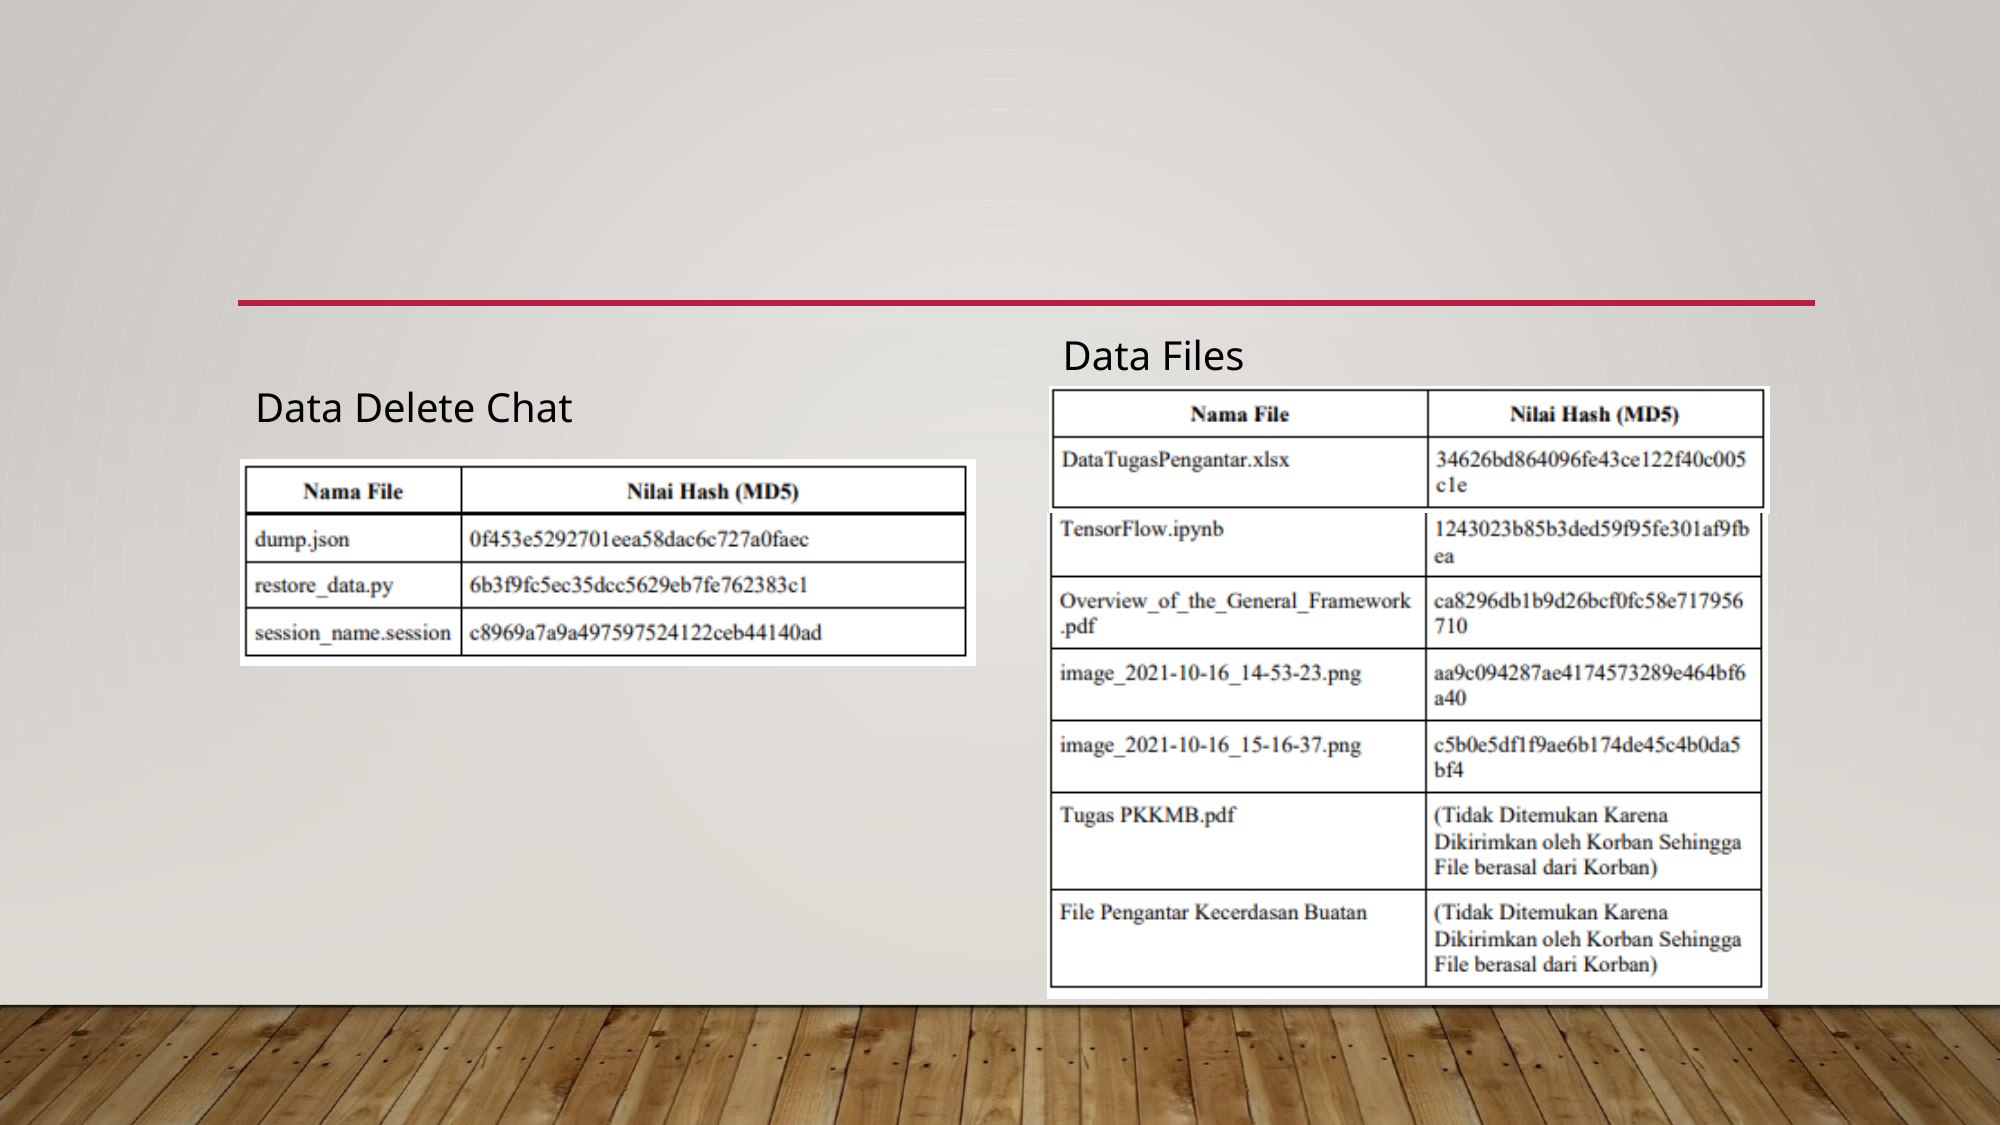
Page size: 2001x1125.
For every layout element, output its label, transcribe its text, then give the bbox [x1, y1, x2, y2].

picture [239, 459, 976, 666]
picture [0, 1005, 2000, 1125]
list Data Files [1047, 313, 1511, 385]
picture [1047, 385, 1770, 999]
list Data Delete Chat [240, 364, 703, 438]
